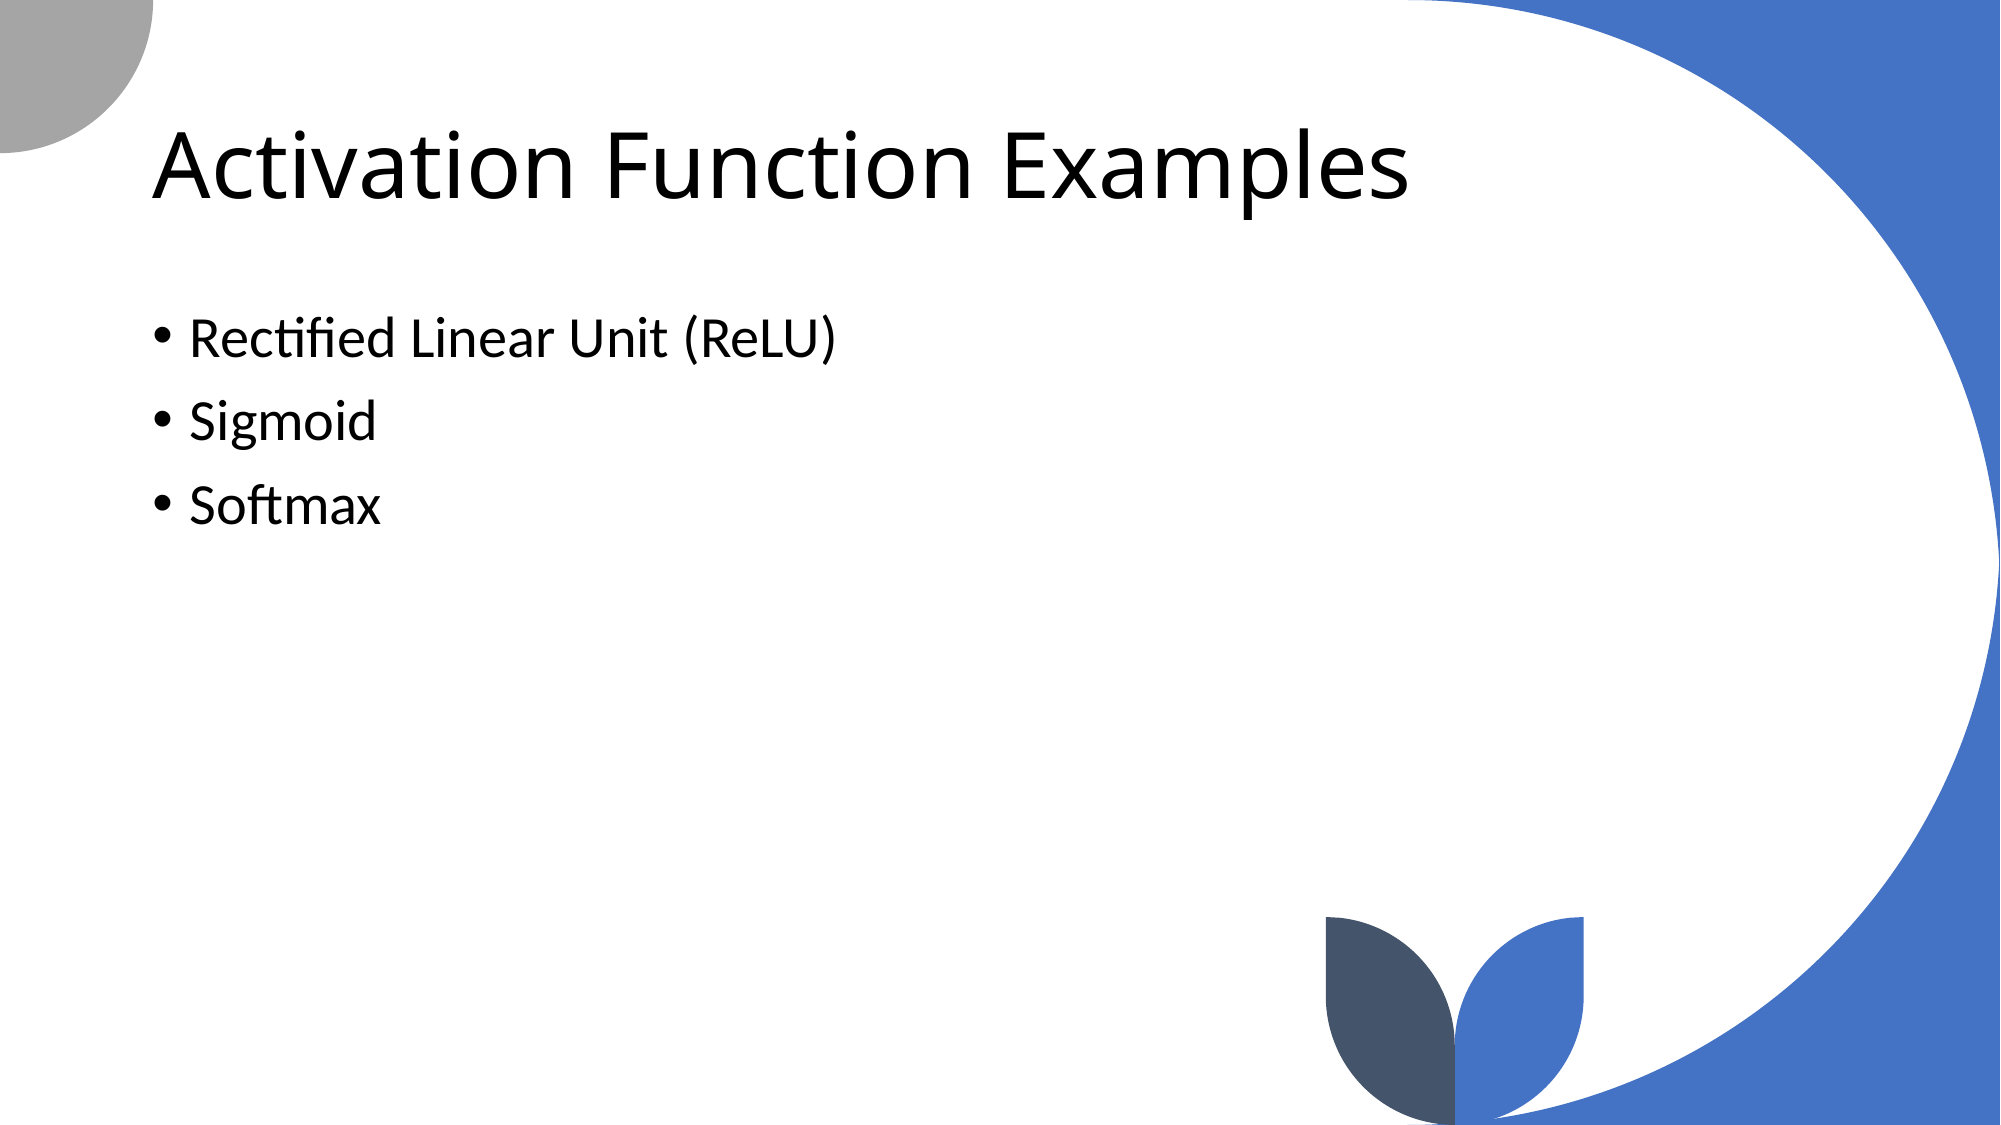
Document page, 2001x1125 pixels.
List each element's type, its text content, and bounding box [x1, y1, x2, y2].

title Activation Function Examples [137, 59, 1863, 278]
list Rectified Linear Unit (ReLU) Sigmoid Softmax [137, 299, 1863, 1014]
